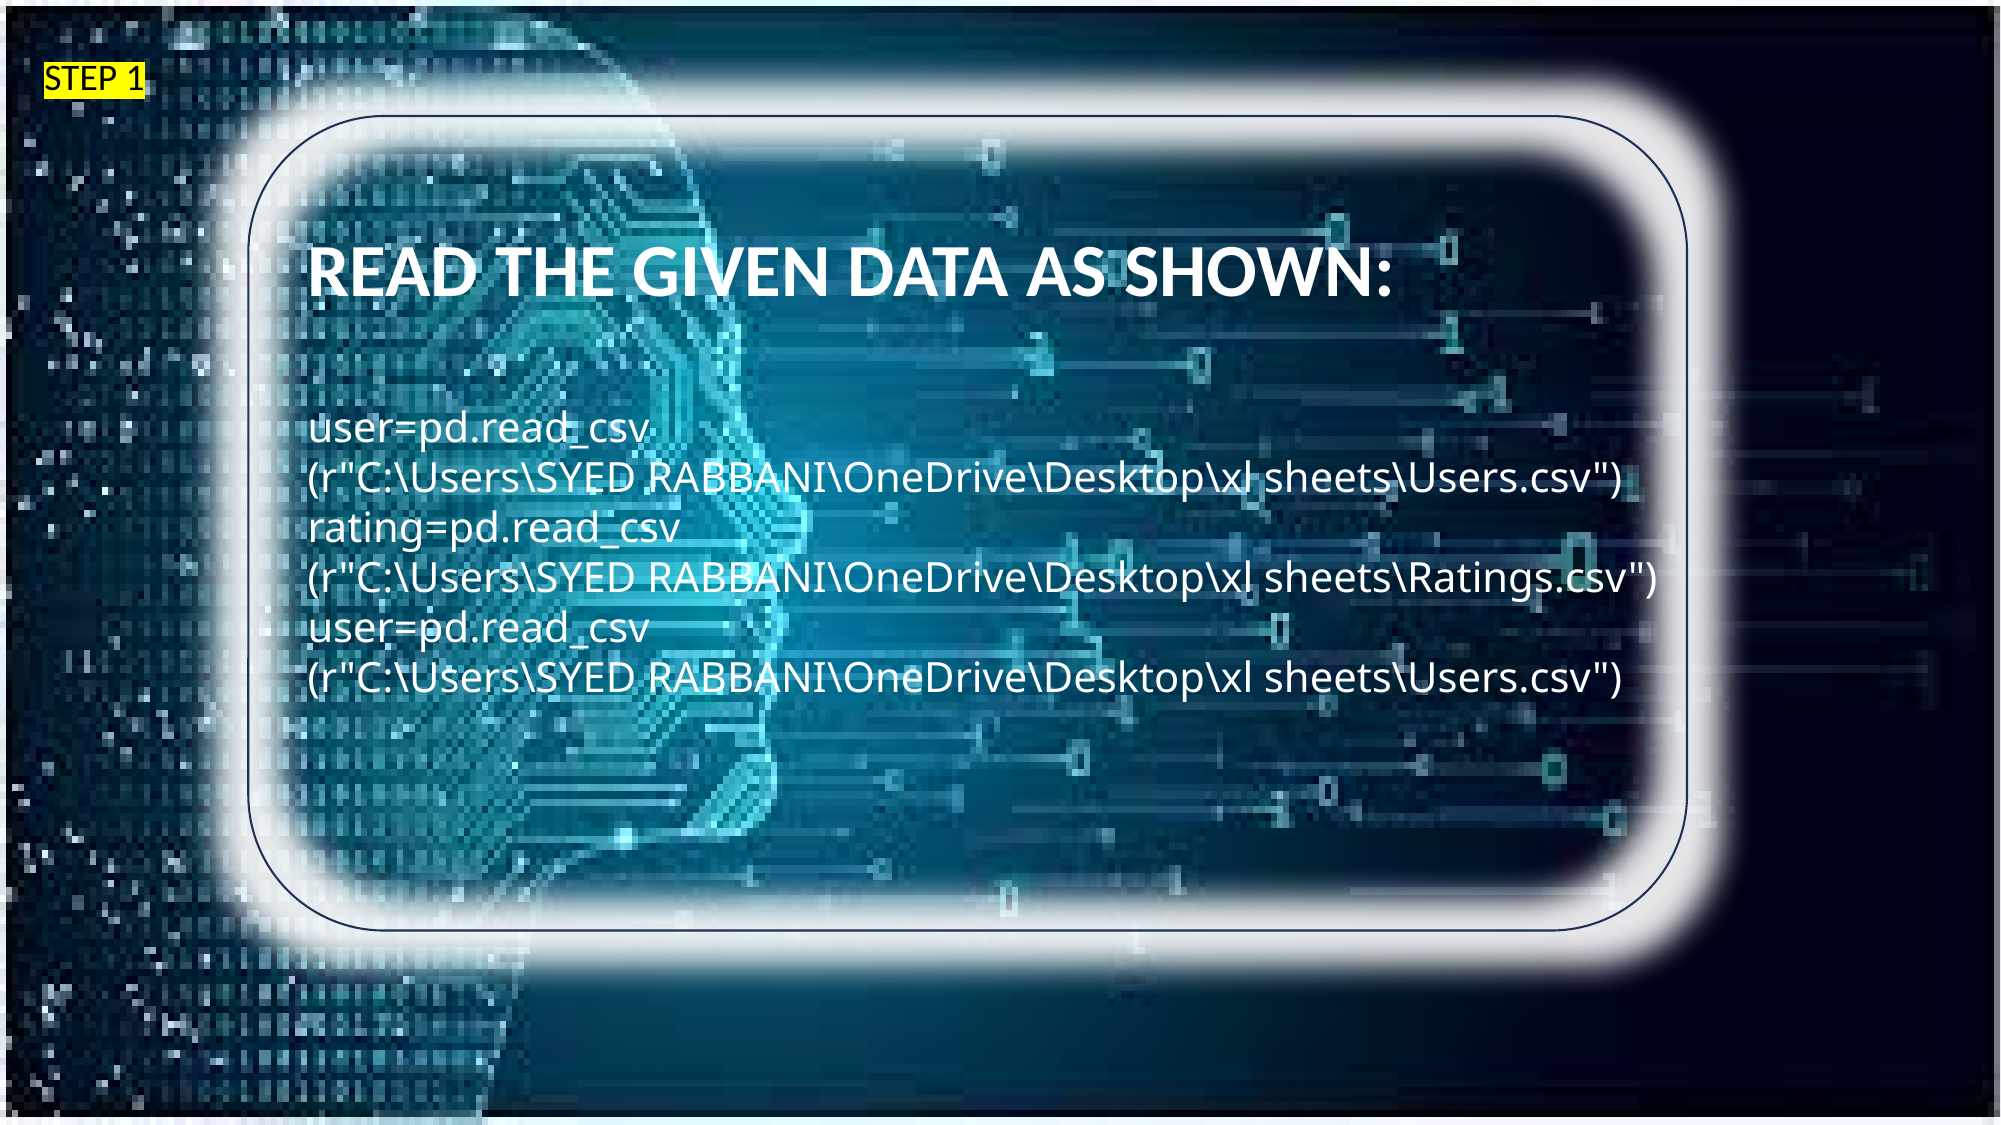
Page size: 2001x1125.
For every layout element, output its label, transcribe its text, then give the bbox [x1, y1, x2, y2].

text_box print(books.dtypes) print(user.dtypes) print(rating.dtypes) rint(books.info()) print("Number of unique values in each columns:",rating.nunique()) print("Number of missing values in each column:",books.isnull().sum()) books['Book-Author'].fillna('Book-Author', inplace=True) books['Book-Author'].fillna('Publisher', inplace=True) books.isnull().sum()print("Number of missing values in each column:",user.isnull().sum()) [199, 67, 1737, 981]
text_box STEP 1 [29, 45, 160, 150]
text_box READ THE GIVEN DATA AS SHOWN: user=pd.read_csv (r"C:\Users\SYED RABBANI\OneDrive\Desktop\xl sheets\Users.csv") rating=pd.read_csv (r"C:\Users\SYED RABBANI\OneDrive\Desktop\xl sheets\Ratings.csv") user=pd.read_csv (r"C:\Users\SYED RABBANI\OneDrive\Desktop\xl sheets\Users.csv") [292, 213, 1673, 709]
picture [0, 0, 2001, 1125]
text_box [247, 114, 1689, 932]
